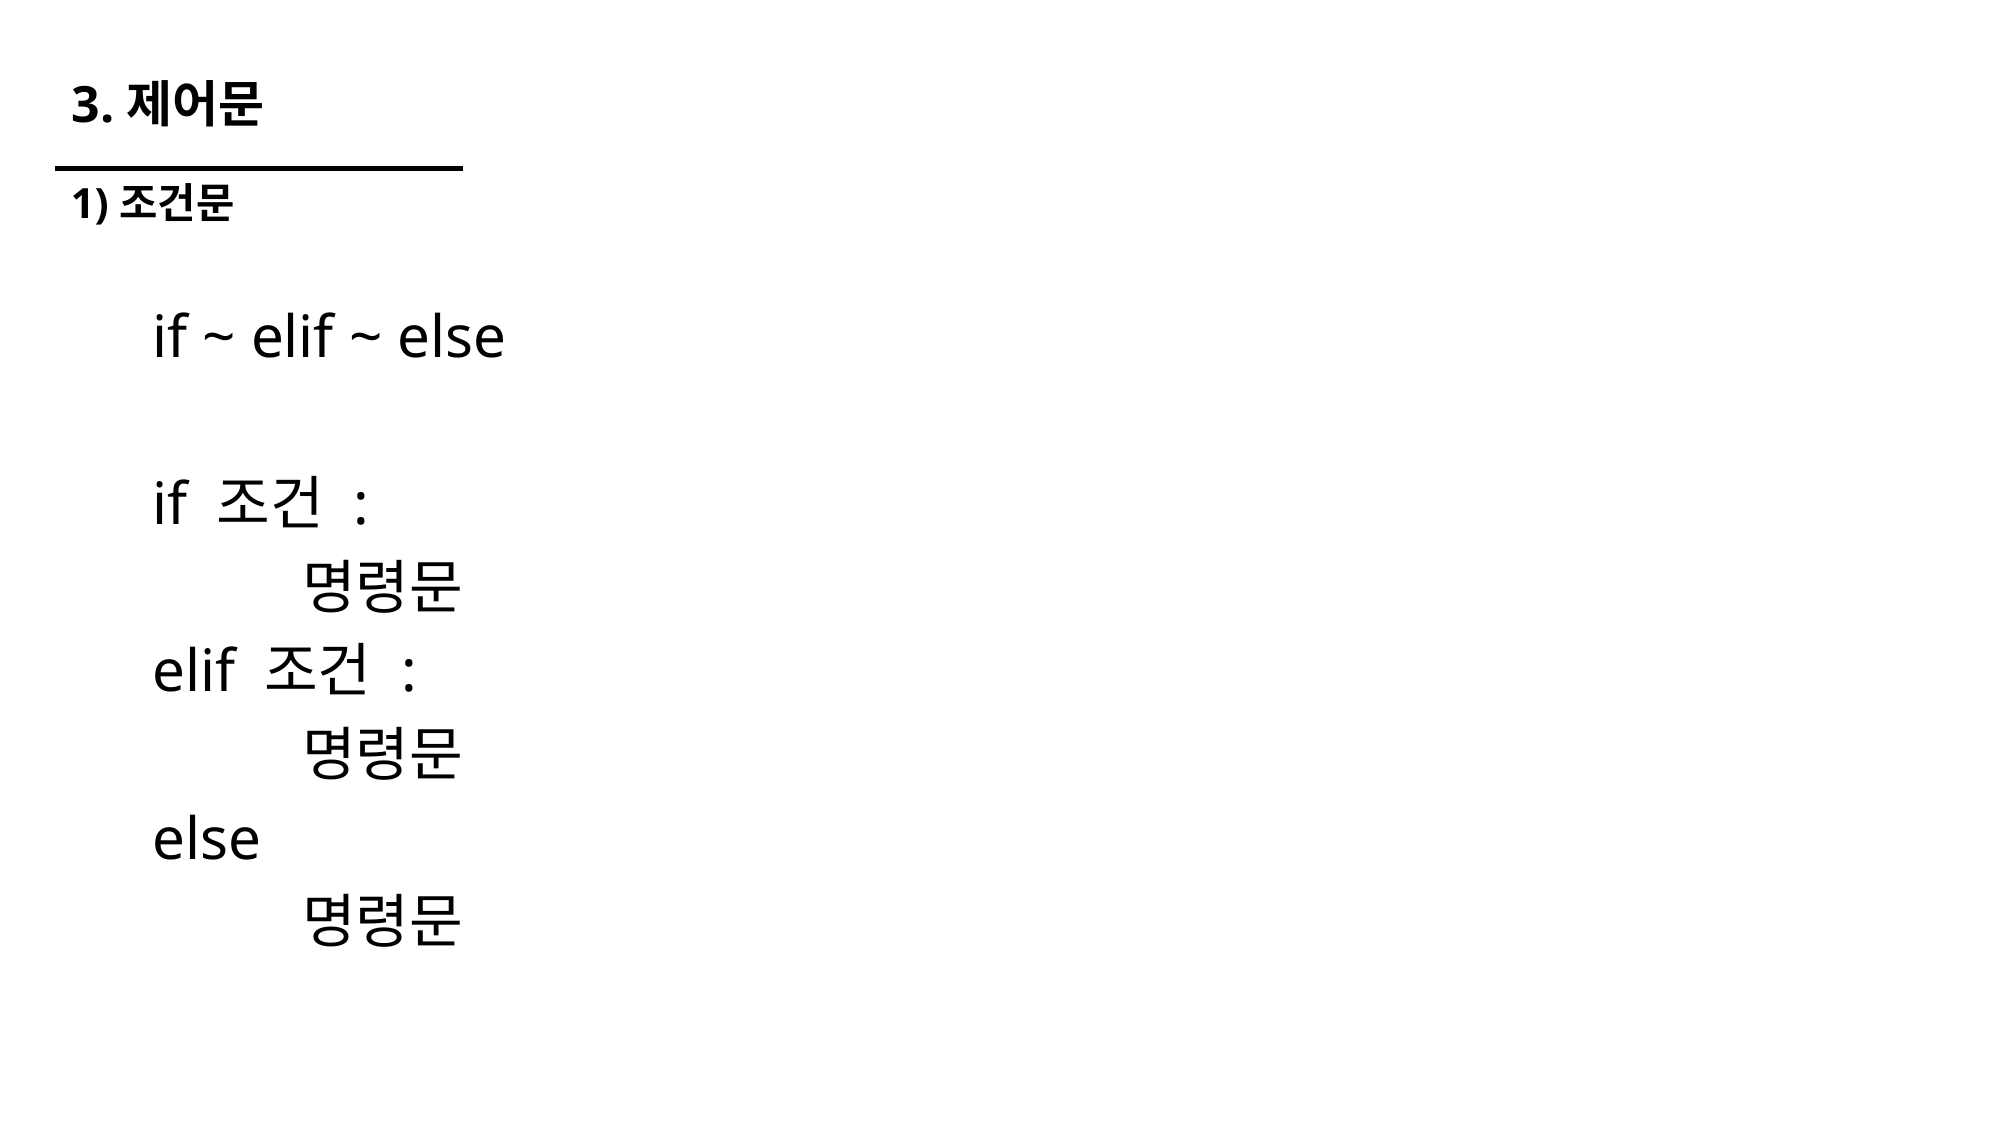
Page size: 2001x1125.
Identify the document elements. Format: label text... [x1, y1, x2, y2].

text_box 1)조건문 [55, 170, 445, 240]
title 3.제어문 [56, 46, 710, 165]
list if ~ elif ~ else if 조건 : 명령문 elif 조건 : 명령문 else 명령문 [137, 299, 1863, 1014]
